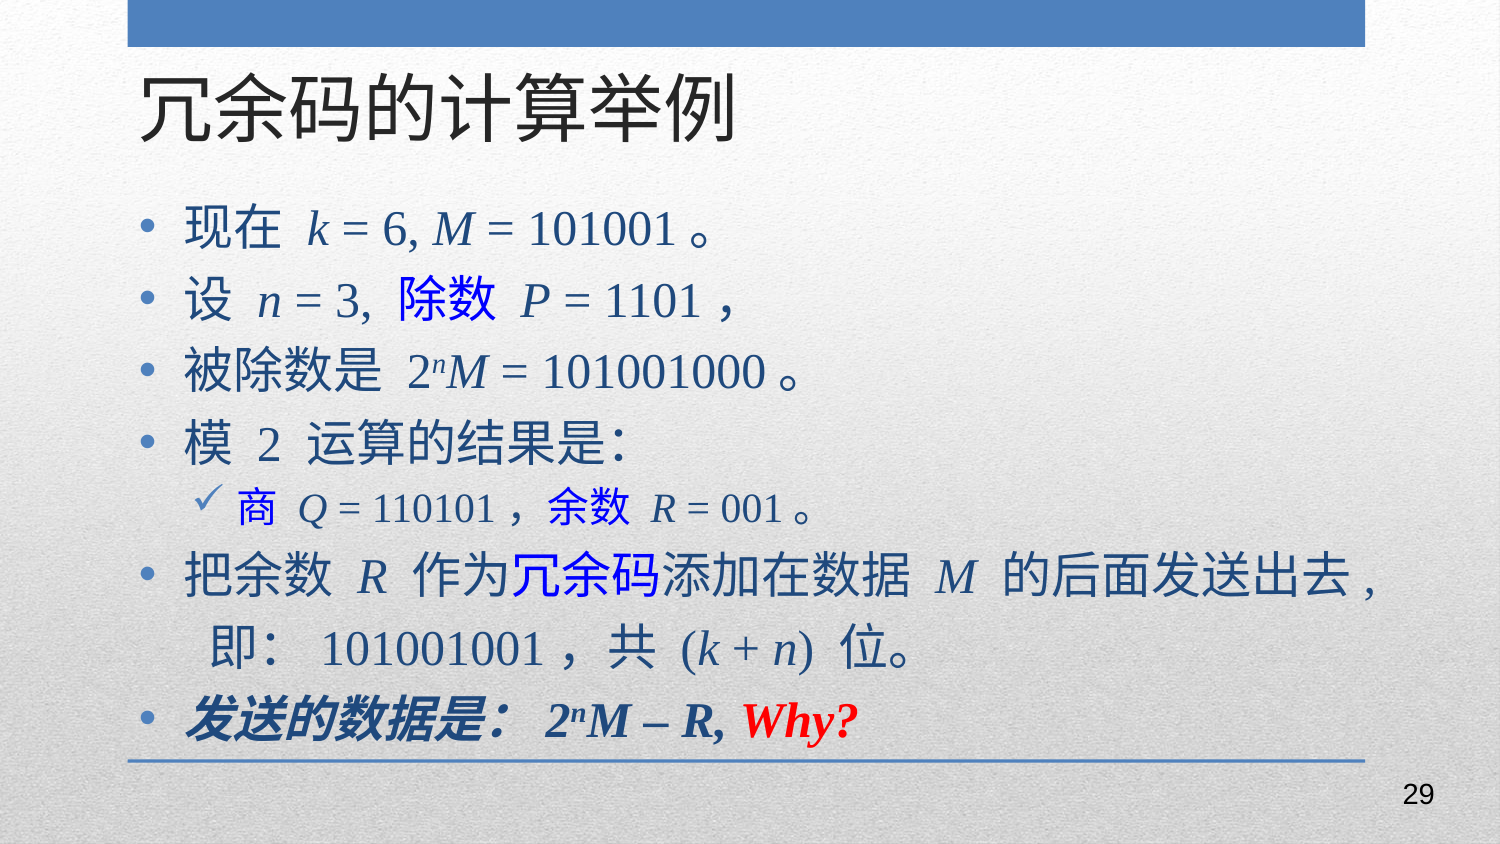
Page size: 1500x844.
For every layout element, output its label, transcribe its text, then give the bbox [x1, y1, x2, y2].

picture [0, 0, 1500, 844]
title 冗余码的计算举例 [123, 0, 1362, 160]
text_box 29 [1074, 768, 1450, 827]
list 现在 k = 6, M = 101001。 设 n = 3, 除数 P = 1101， 被除数是 2nM = 101001000。 模 2 运算的结果是： 商 Q = 110101，余数 R = 001。 把余数 R 作为冗余码添加在数据 M 的后面发送出去, 即：101001001，共 (k + n) 位。 发送的数据是：2nM – R, Why? [123, 245, 1372, 769]
